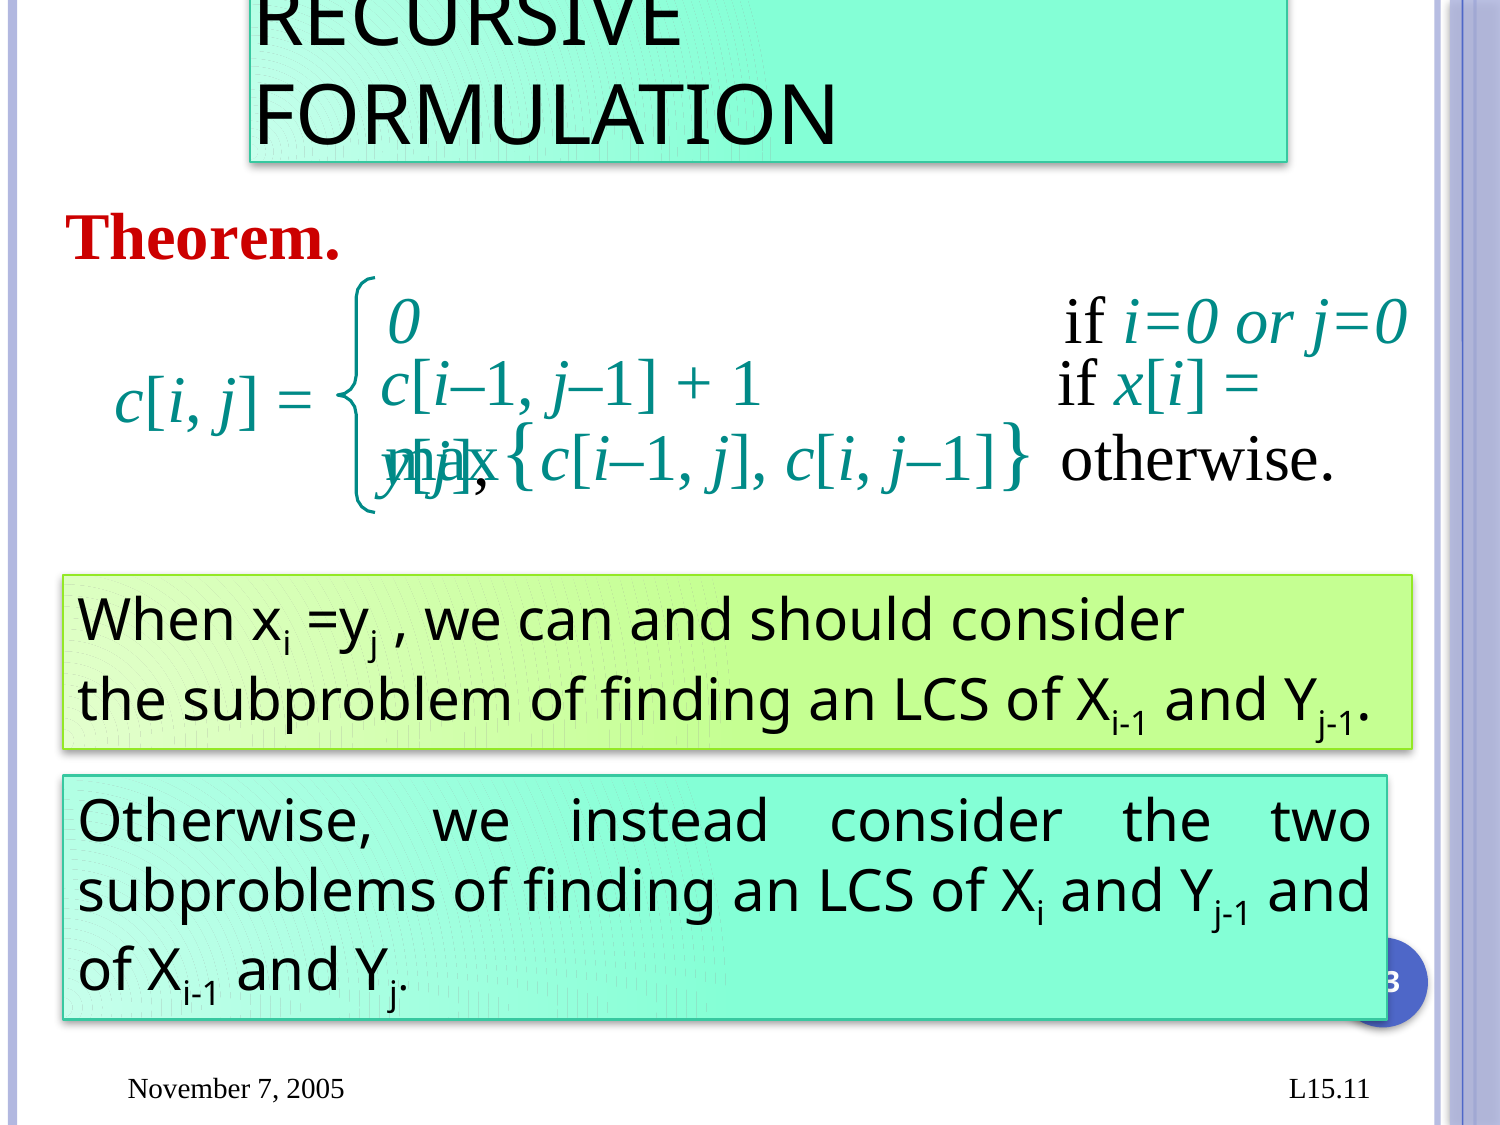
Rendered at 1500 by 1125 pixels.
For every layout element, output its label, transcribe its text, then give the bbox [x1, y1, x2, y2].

text_box L15.11 [1286, 1070, 1379, 1104]
text_box c[i, j] = [112, 353, 316, 436]
title Recursive formulation [249, 0, 1288, 163]
text_box November 7, 2005 [125, 1070, 348, 1104]
text_box max{c[i–1, j], c[i, j–1]} otherwise. [383, 395, 1339, 498]
text_box 0 if i=0 or j=0 [385, 275, 1438, 358]
text_box c[i–1, j–1] + 1 if x[i] = y[j], [378, 336, 1388, 499]
text_box When xi =yj , we can and should consider the subproblem of finding an LCS of Xi-1 and Yj-1. [62, 574, 1413, 750]
text_box Otherwise, we instead consider the two subproblems of finding an LCS of Xi and Yj-1 and of Xi-1 and Yj. [62, 774, 1388, 1021]
text_box Theorem. [62, 190, 342, 273]
slide_number 43 [1389, 940, 1434, 1027]
text_box [337, 277, 376, 513]
